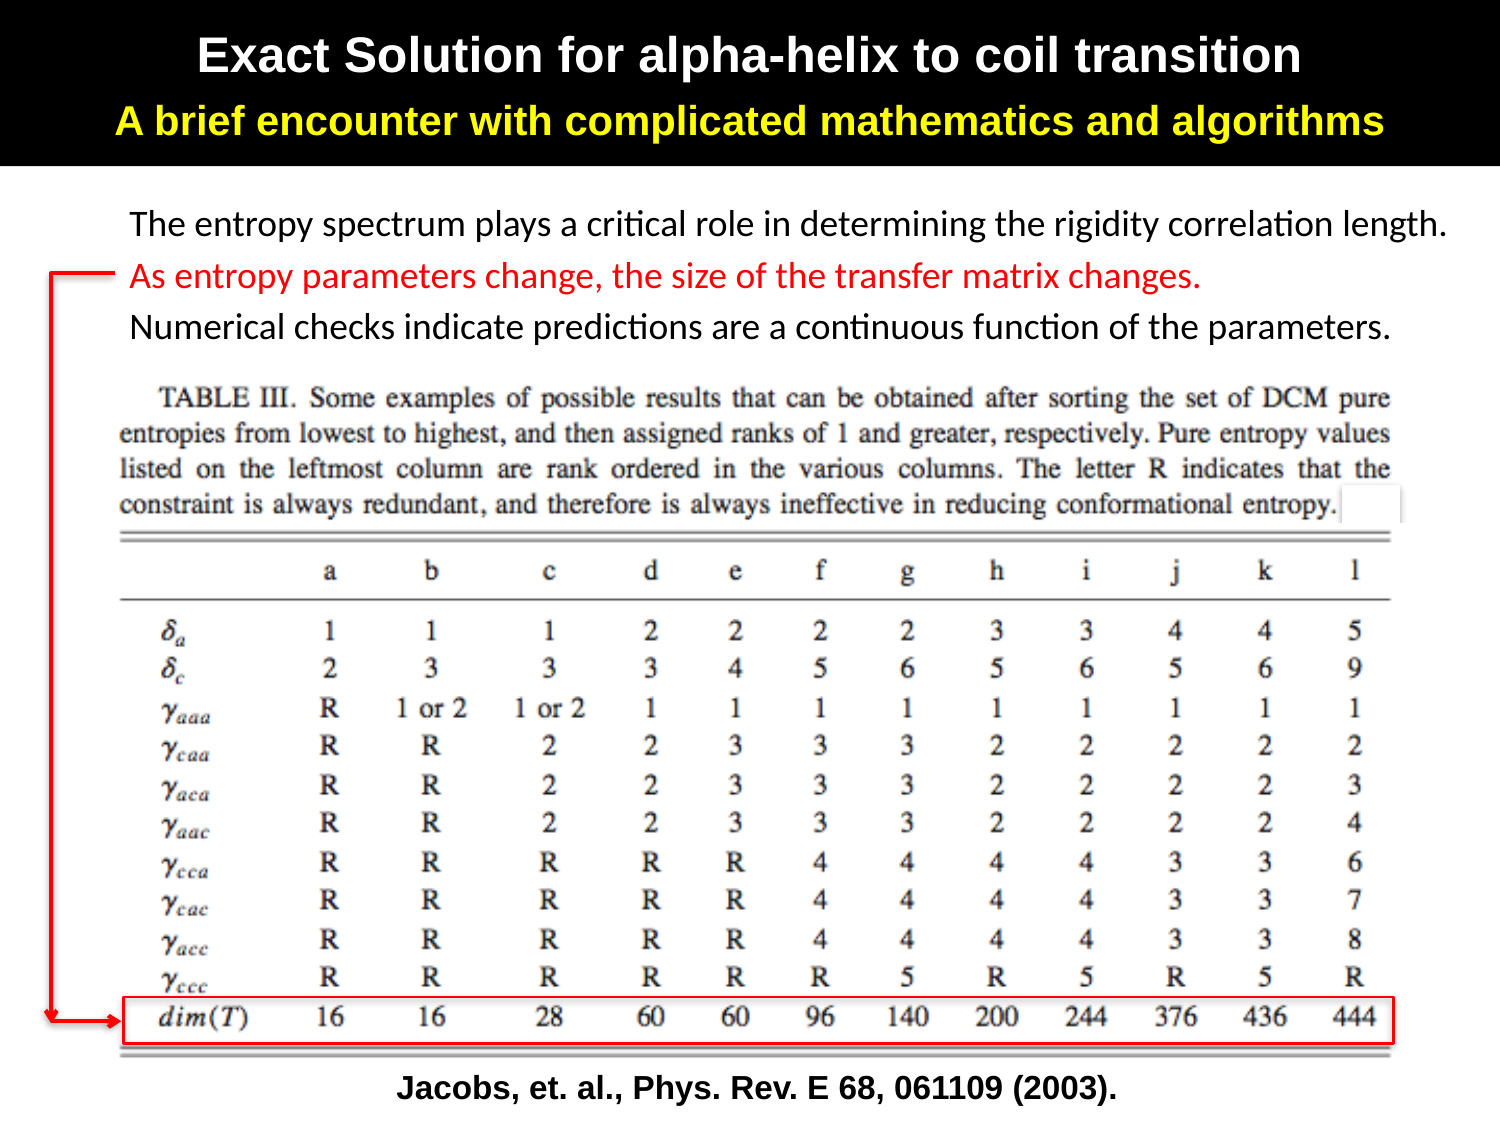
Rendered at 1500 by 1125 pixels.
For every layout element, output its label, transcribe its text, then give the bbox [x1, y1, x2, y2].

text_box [50, 273, 1394, 1044]
text_box Exact Solution for alpha-helix to coil transition A brief encounter with complicated mathematics and algorithms [0, 0, 1500, 167]
text_box The entropy spectrum plays a critical role in determining the rigidity correlation length. As entropy parameters change, the size of the transfer matrix changes. Numerical checks indicate predictions are a continuous function of the parameters. [114, 192, 1465, 355]
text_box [1398, 368, 1415, 523]
picture [85, 523, 1415, 1083]
text_box Jacobs, et. al., Phys. Rev. E 68, 061109 (2003). [381, 1091, 1134, 1114]
